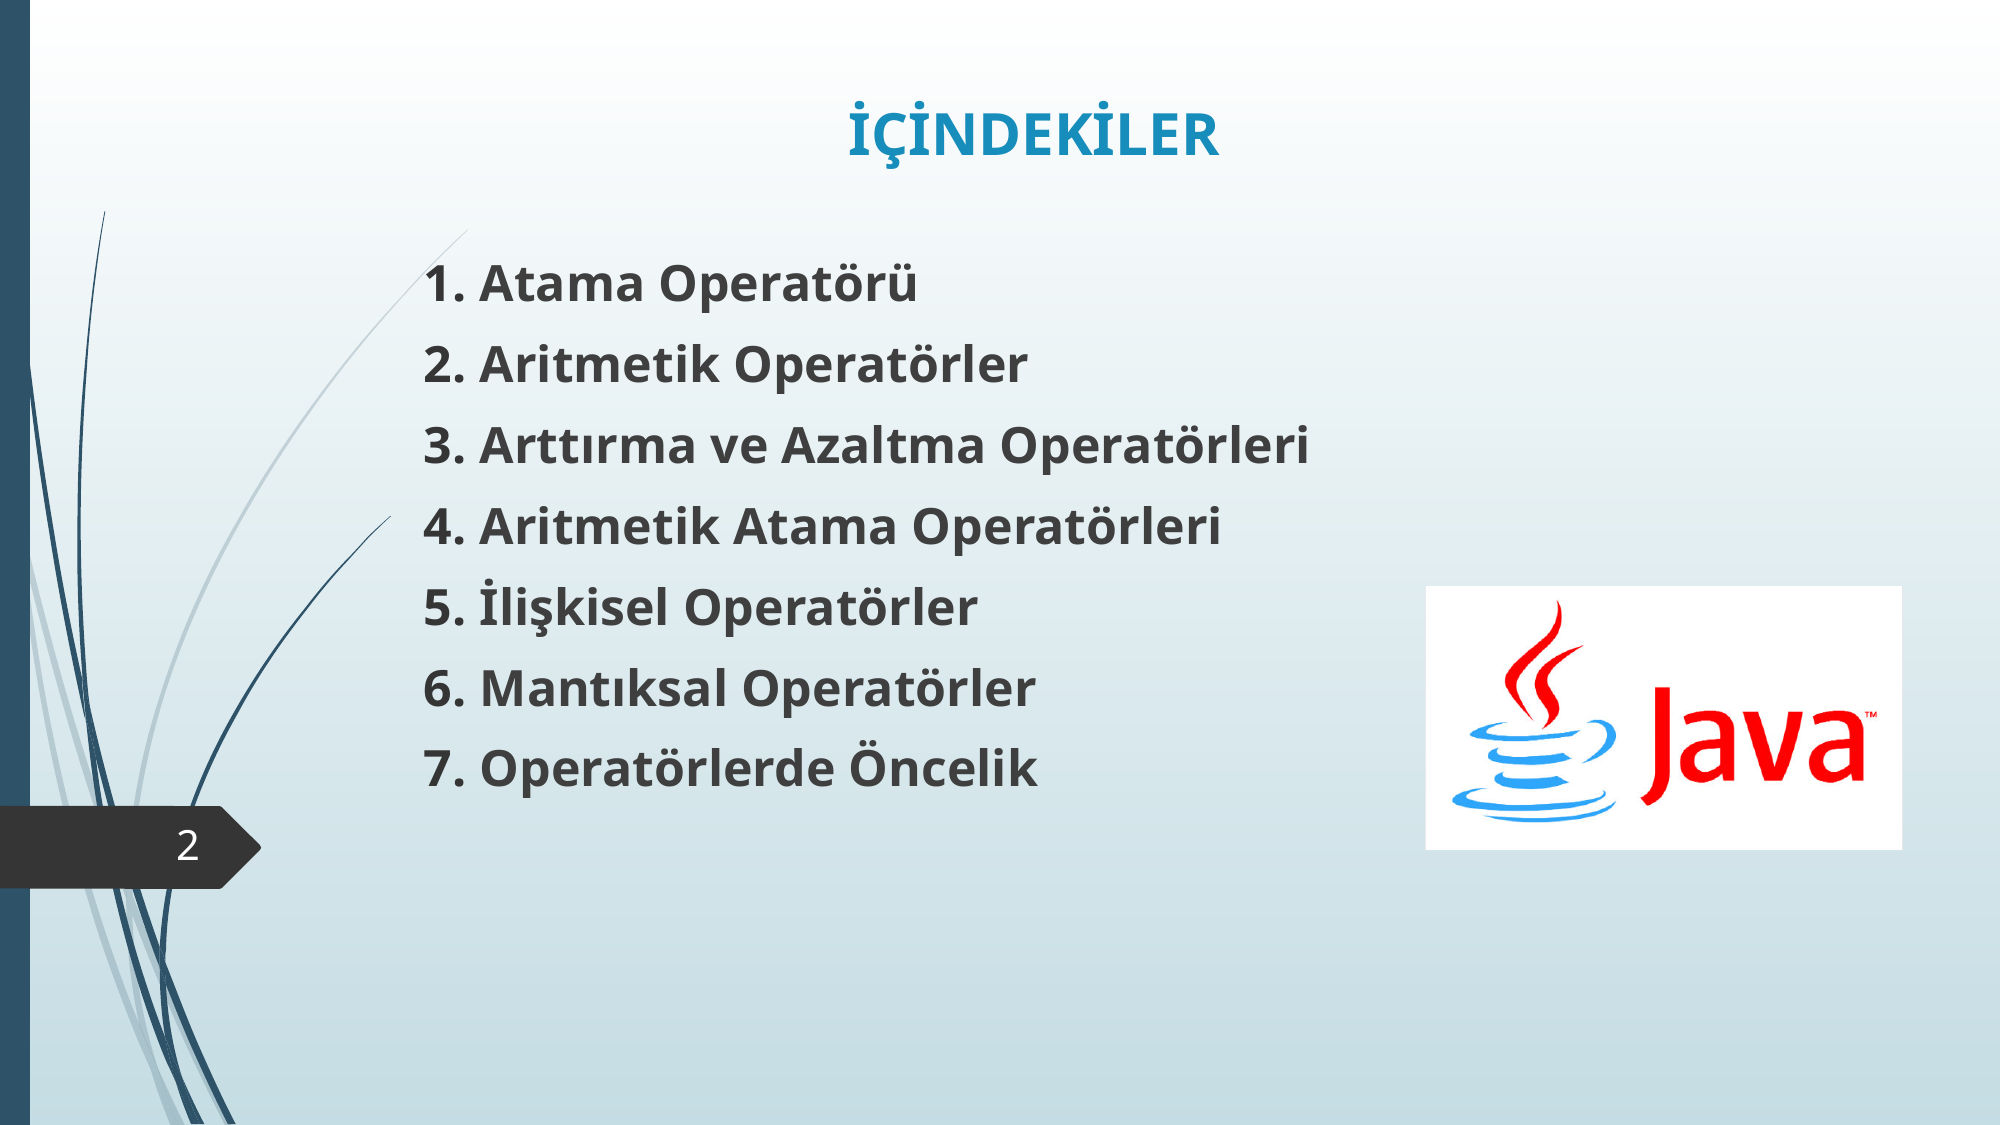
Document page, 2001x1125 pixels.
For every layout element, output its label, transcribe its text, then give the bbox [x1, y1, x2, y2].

slide_number 2 [87, 817, 216, 878]
picture [1424, 585, 1903, 850]
title İÇİNDEKİLER [302, 90, 1766, 183]
text_box Atama Operatörü Aritmetik Operatörler Arttırma ve Azaltma Operatörleri Aritmetik Atama Operatörleri İlişkisel Operatörler Mantıksal Operatörler Operatörlerde Öncelik [408, 163, 1746, 1039]
